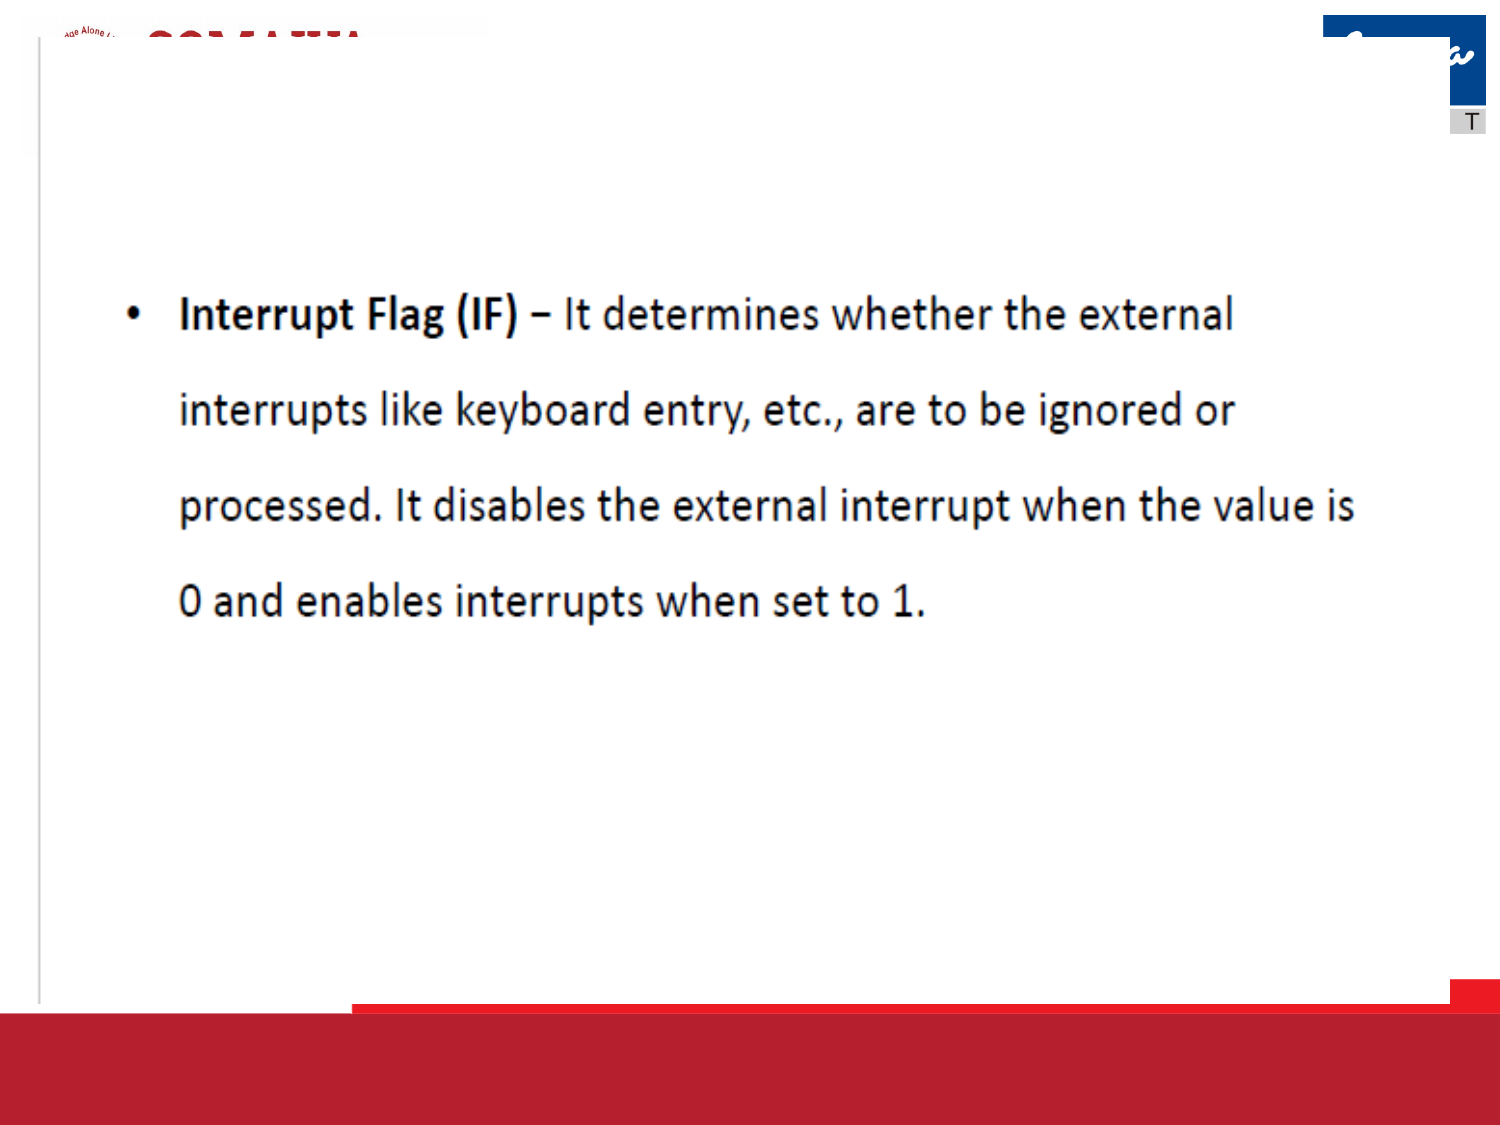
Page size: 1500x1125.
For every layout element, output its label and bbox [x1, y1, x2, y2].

list [37, 37, 1450, 1005]
picture [0, 980, 1500, 1125]
picture [22, 15, 488, 157]
picture [1323, 15, 1486, 134]
